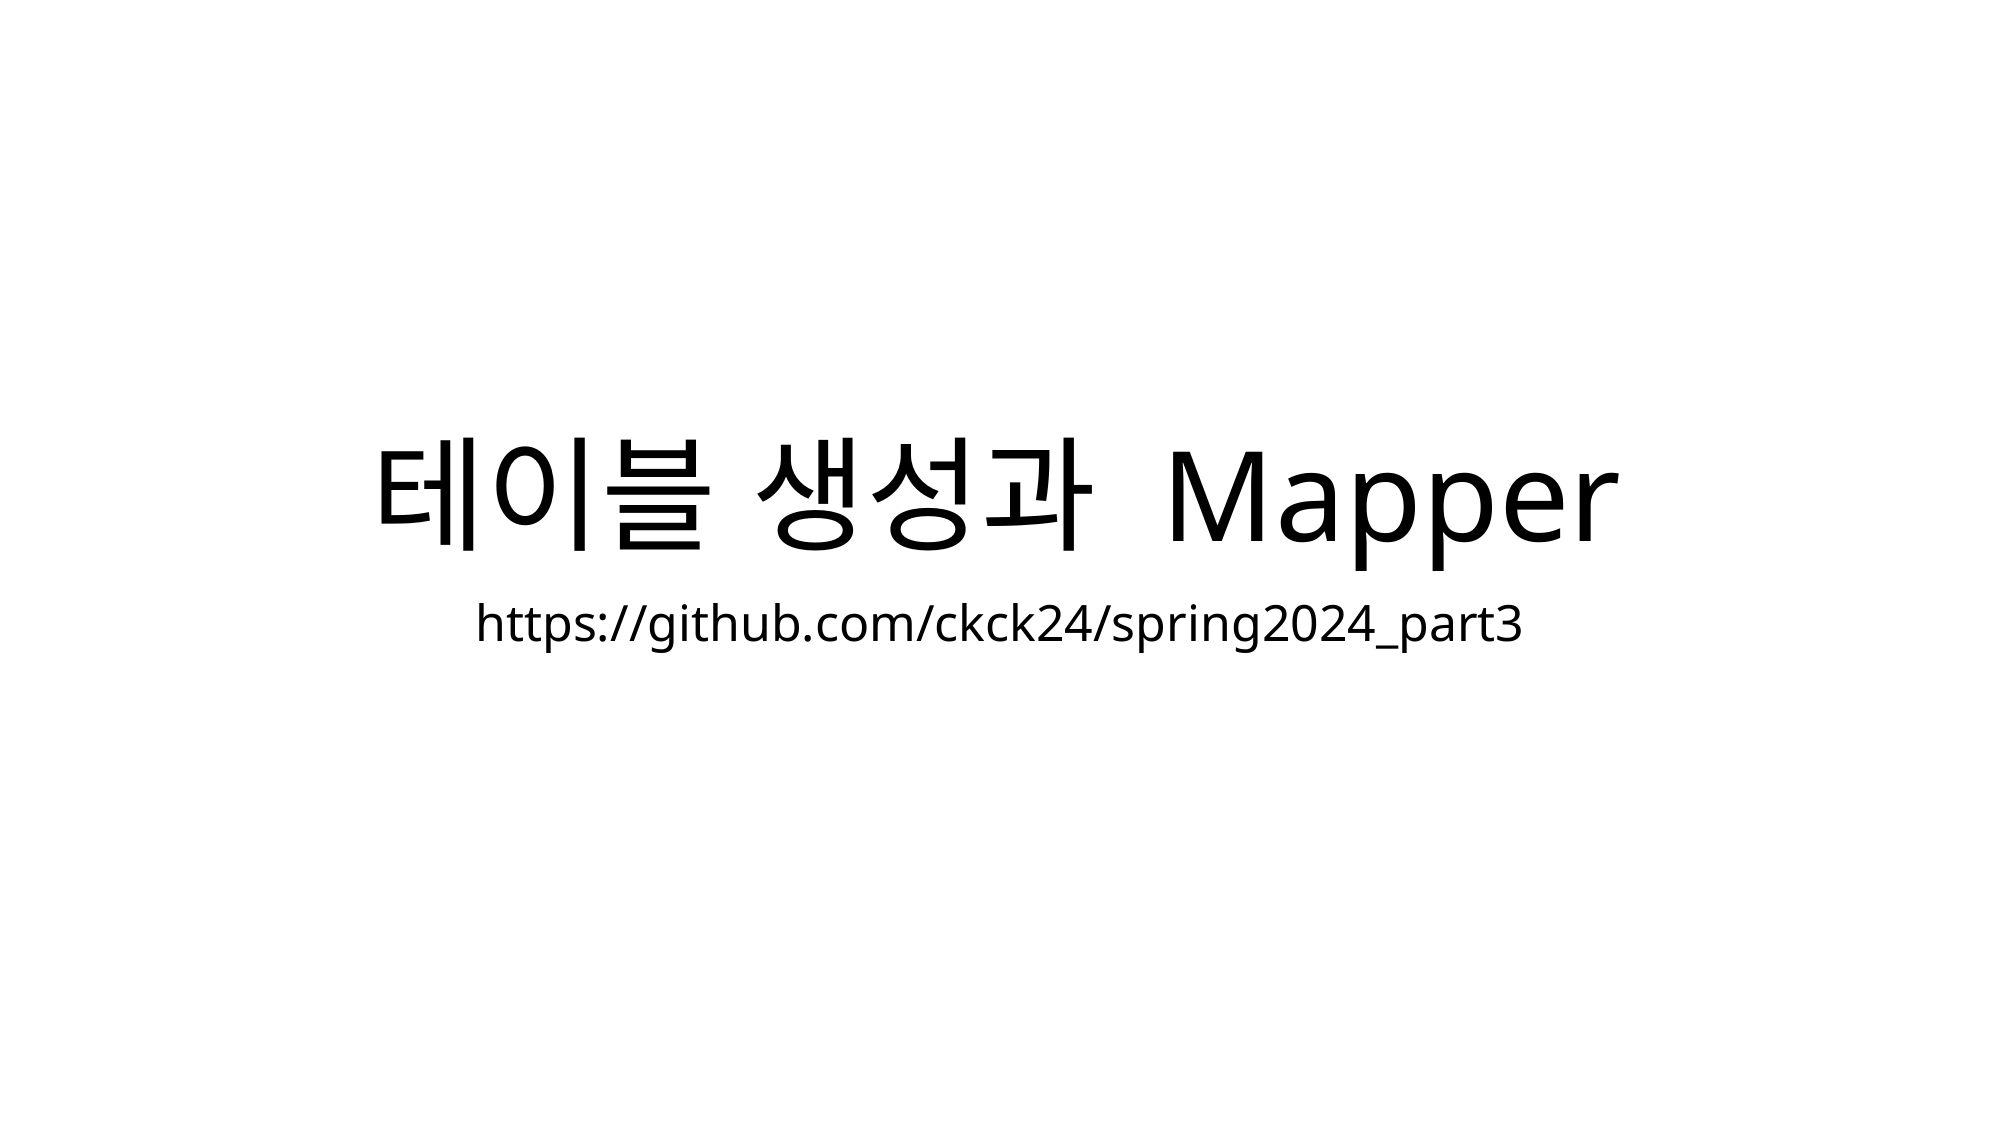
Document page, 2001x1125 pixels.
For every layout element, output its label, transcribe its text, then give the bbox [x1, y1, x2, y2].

title 테이블 생성과 Mapper [163, 184, 1830, 576]
subtitle https://github.com/ckck24/spring2024_part3 [249, 590, 1750, 863]
